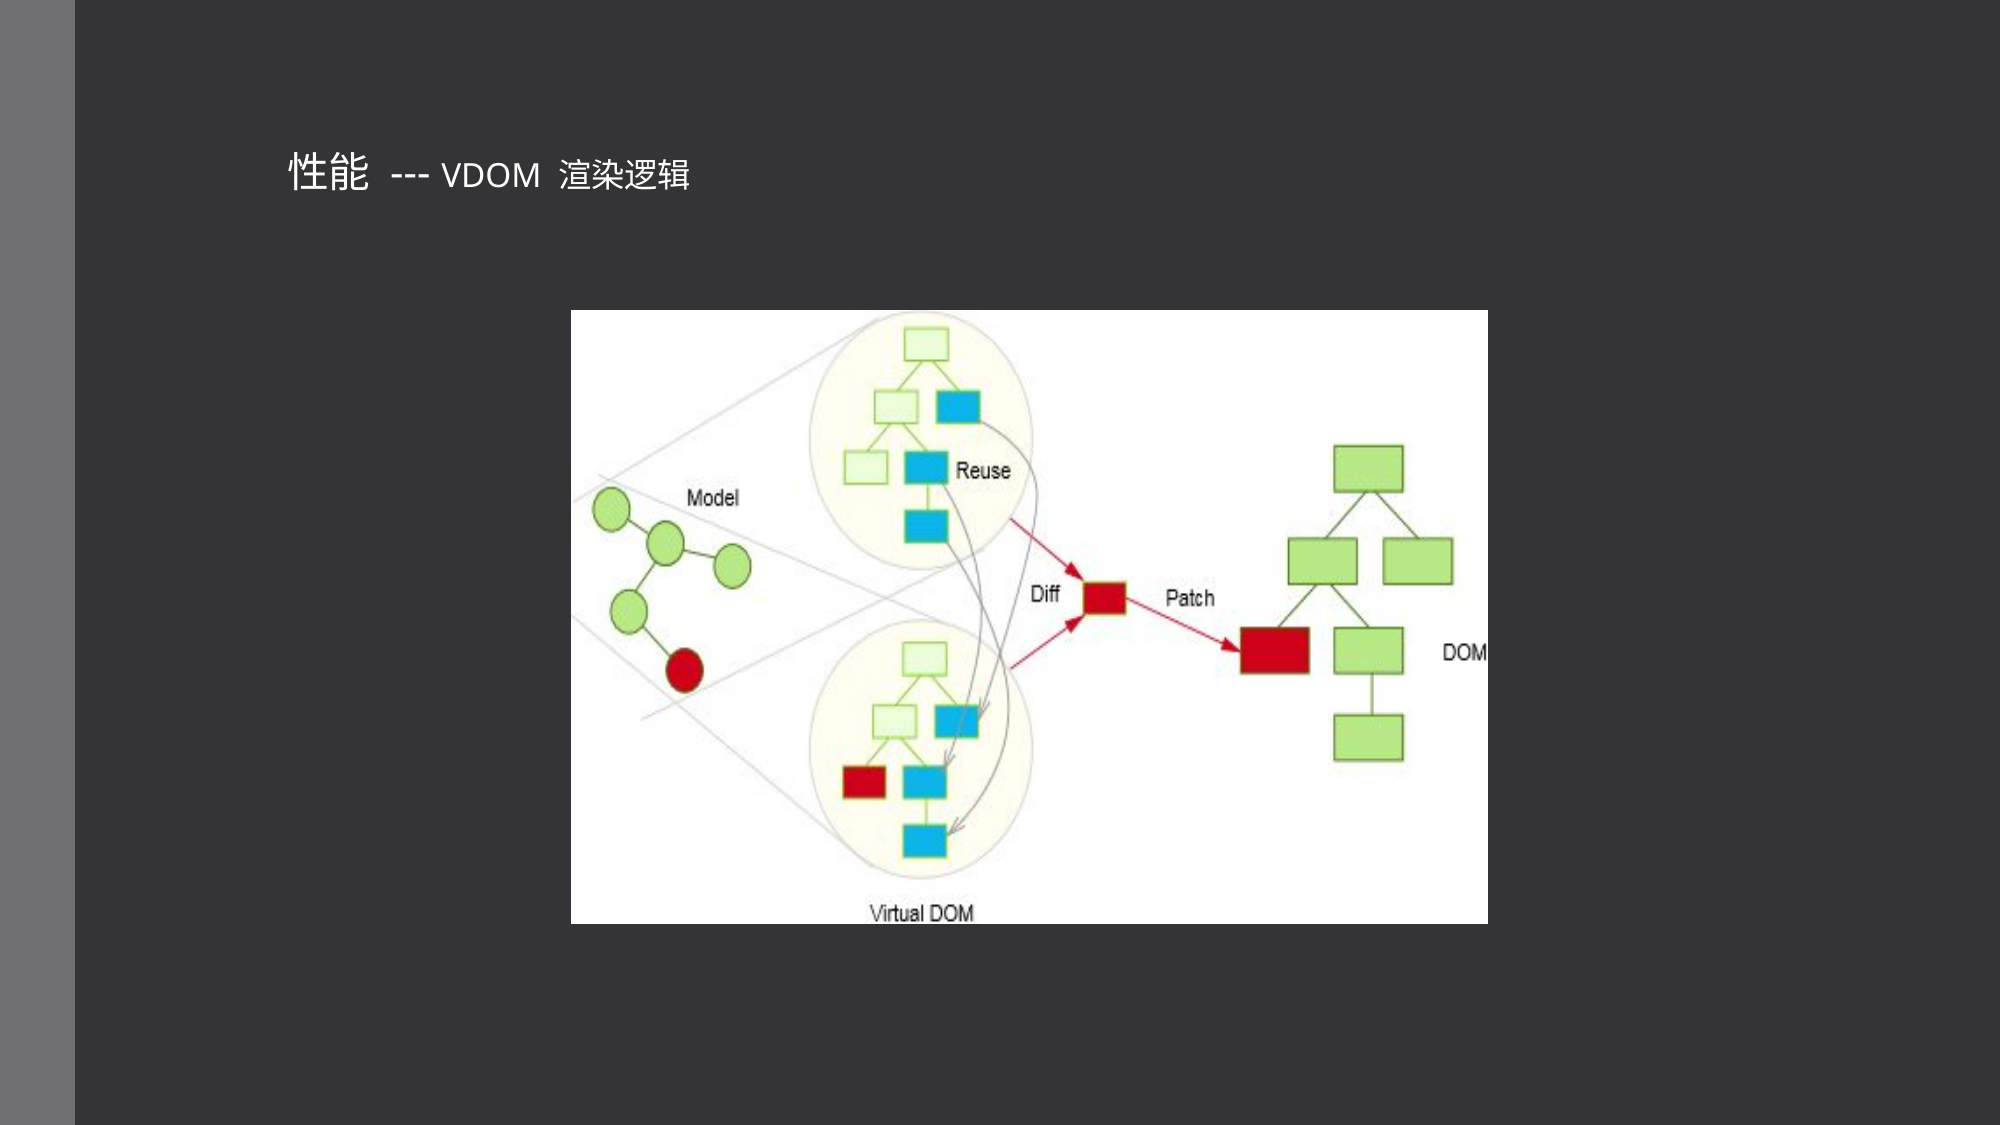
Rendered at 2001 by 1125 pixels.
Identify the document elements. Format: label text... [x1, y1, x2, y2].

picture [571, 309, 1489, 925]
text_box 性能 --- VDOM 渲染逻辑 [272, 138, 1489, 203]
